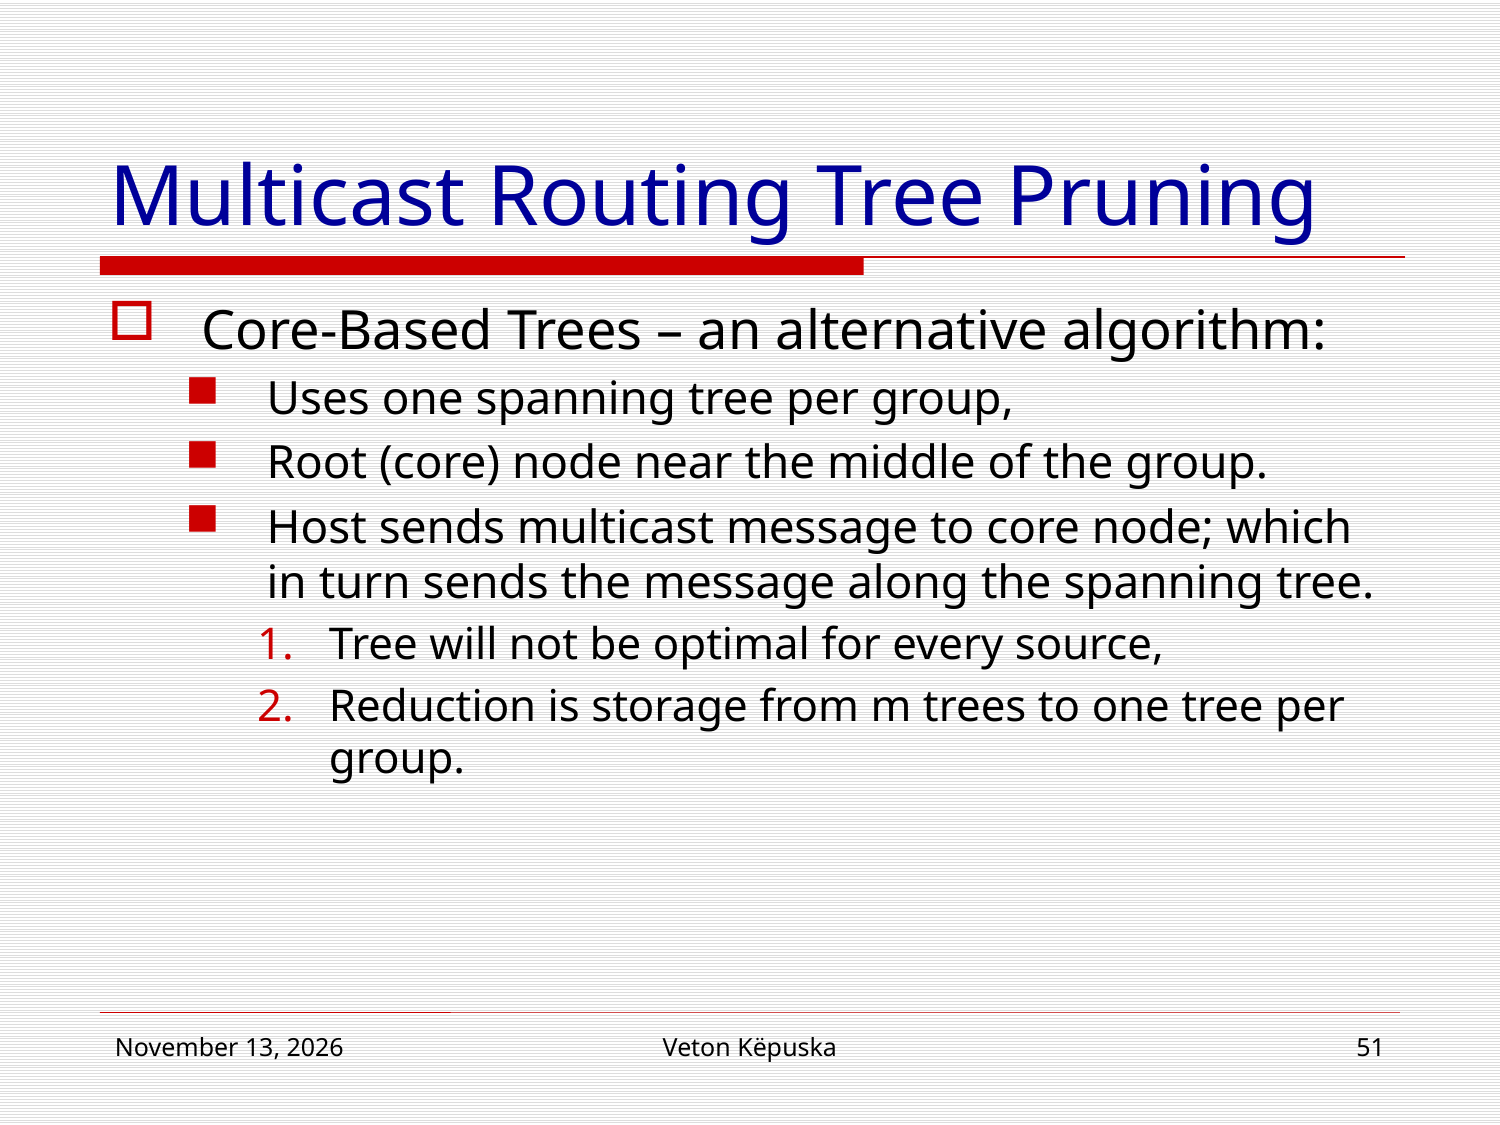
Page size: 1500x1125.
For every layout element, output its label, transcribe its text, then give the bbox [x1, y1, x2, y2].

footer Veton Këpuska [512, 1024, 988, 1103]
title Multicast Routing Tree Pruning [94, 50, 1407, 250]
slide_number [99, 1024, 425, 1103]
slide_number 51 [1074, 1024, 1400, 1103]
list Core-Based Trees – an alternative algorithm: Uses one spanning tree per group, Root (core) node near the middle of the group. Host sends multicast message to core node; which in turn sends the message along the spanning tree. Tree will not be optimal for every source, Reduction is storage from m trees to one tree per group. [92, 287, 1406, 988]
